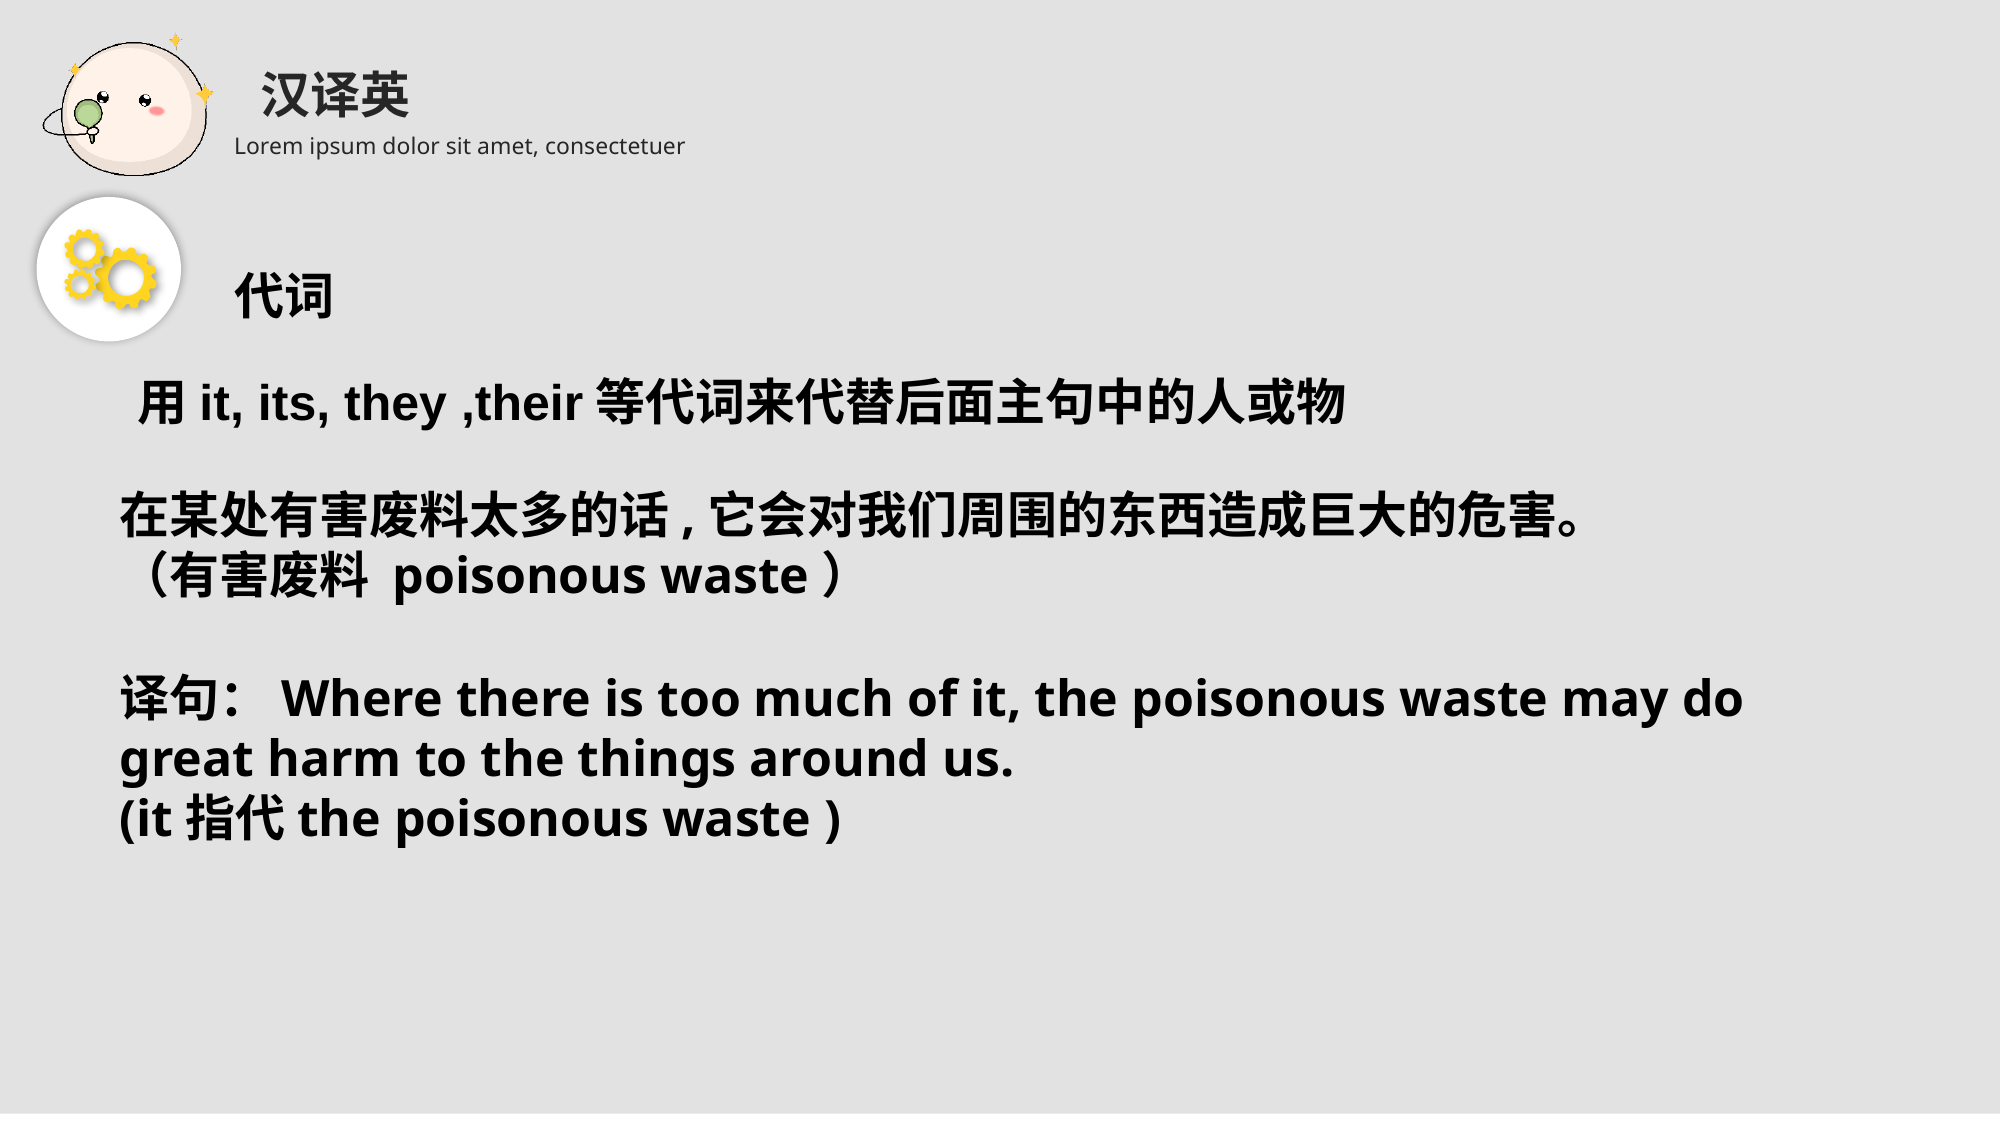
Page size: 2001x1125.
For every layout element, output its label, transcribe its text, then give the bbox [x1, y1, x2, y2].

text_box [36, 196, 181, 342]
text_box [219, 25, 821, 160]
text_box 用it, its, they ,their等代词来代替后面主句中的人或物 [54, 333, 1792, 434]
text_box [0, 0, 2000, 1115]
picture [36, 11, 222, 197]
text_box 在某处有害废料太多的话,它会对我们周围的东西造成巨大的危害。 （有害废料 poisonous waste） [104, 475, 1854, 637]
text_box 译句：Where there is too much of it, the poisonous waste may do great harm to the things around us. (it指代the poisonous waste ) [104, 658, 1879, 832]
text_box 代词 [219, 227, 1173, 333]
